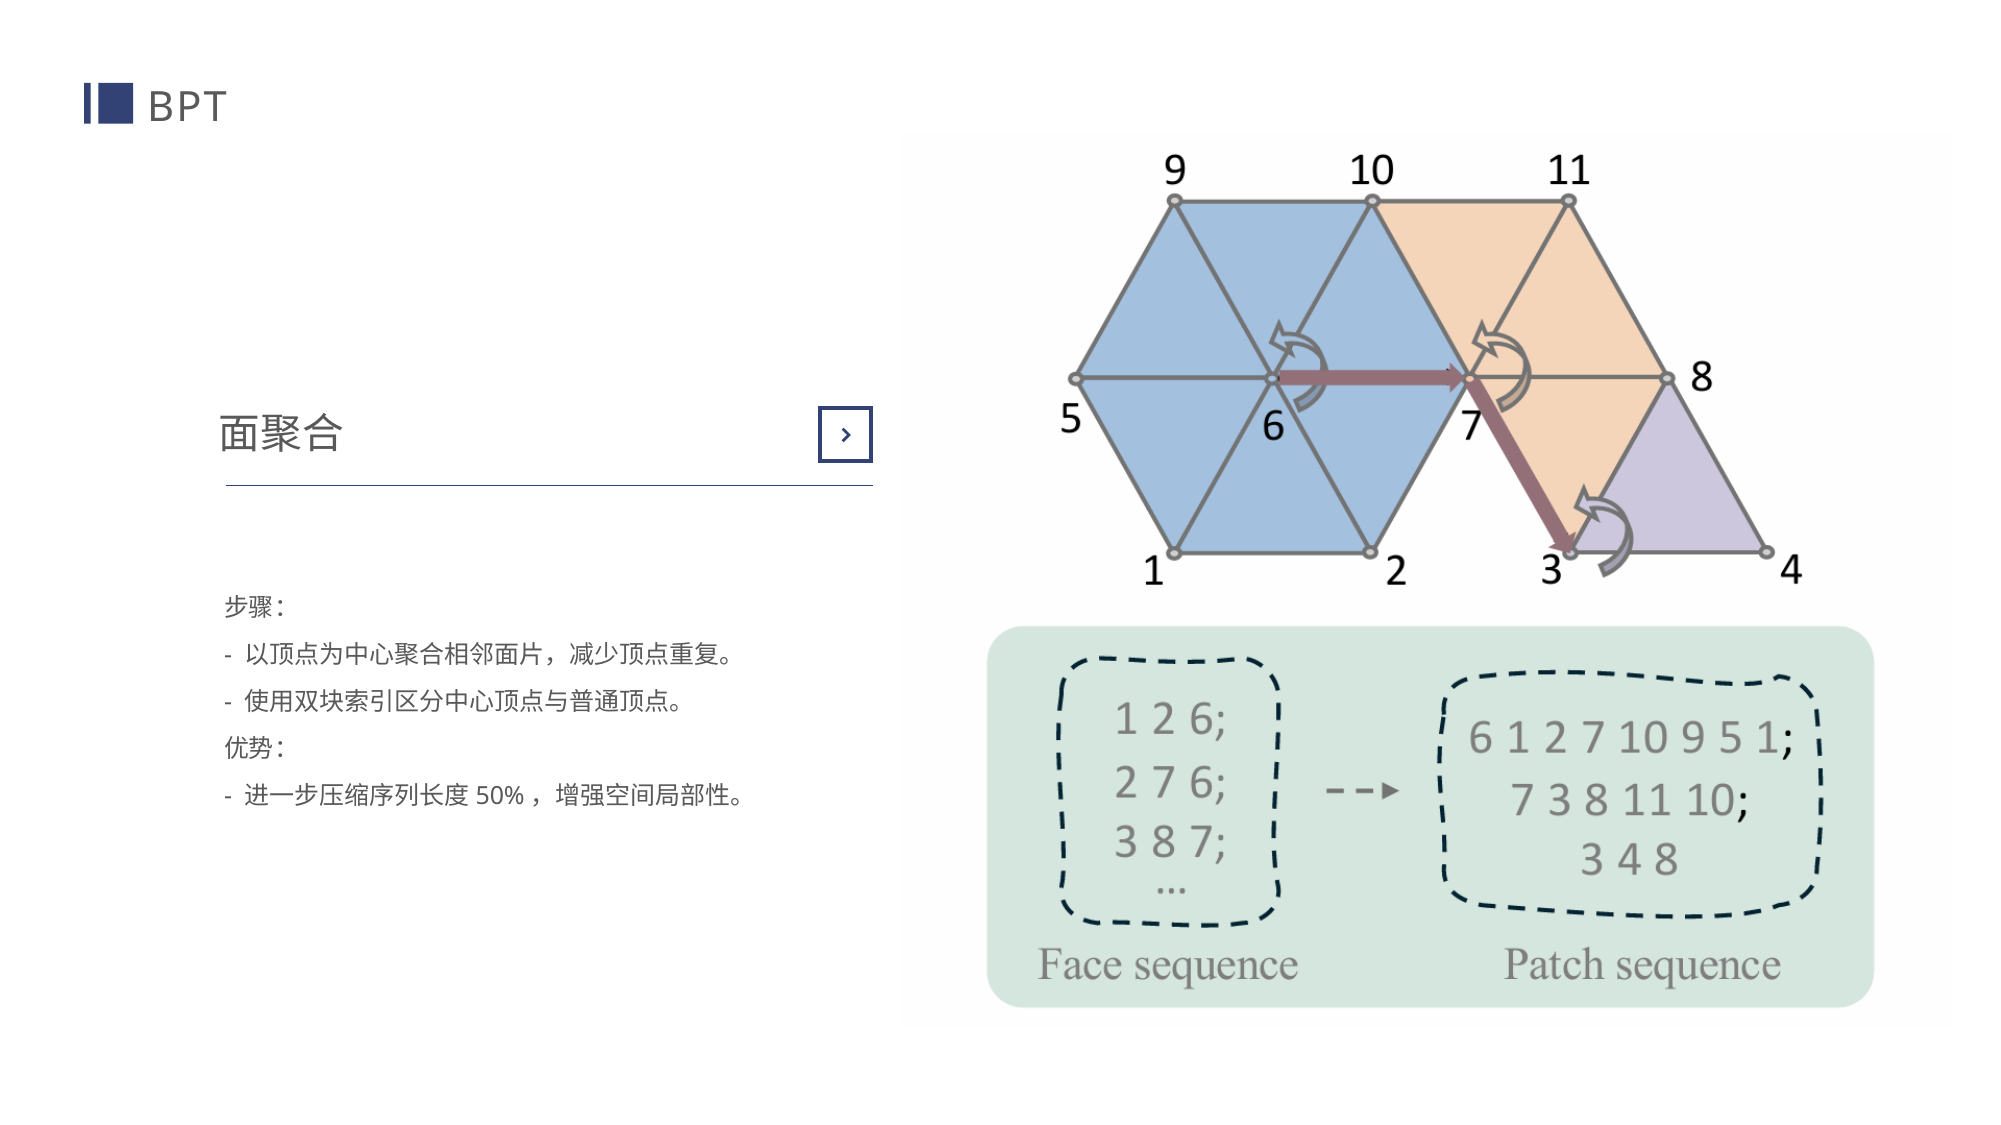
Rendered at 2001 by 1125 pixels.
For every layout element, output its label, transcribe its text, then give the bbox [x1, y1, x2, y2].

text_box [84, 82, 133, 124]
picture [902, 132, 1953, 1027]
text_box BPT [130, 73, 428, 131]
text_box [203, 399, 887, 812]
